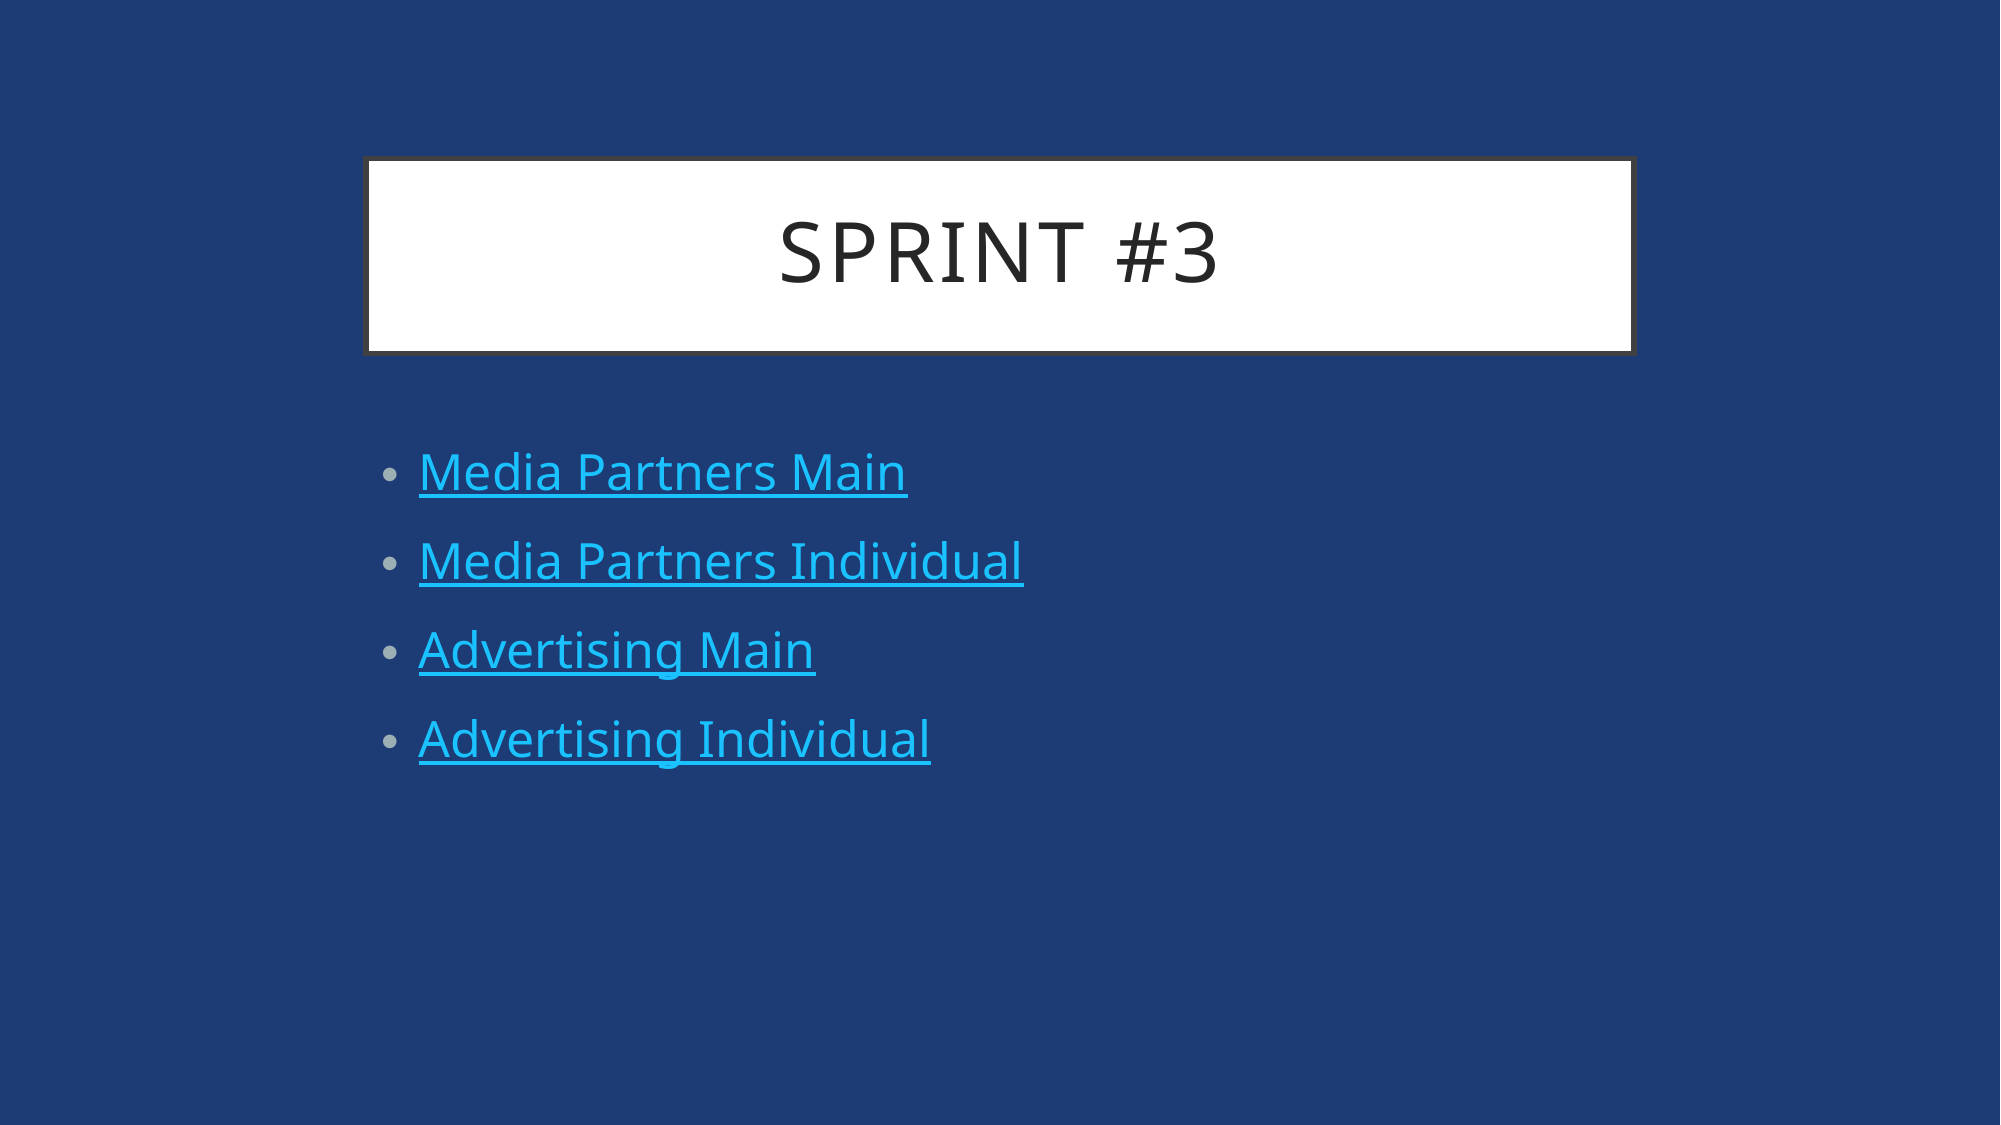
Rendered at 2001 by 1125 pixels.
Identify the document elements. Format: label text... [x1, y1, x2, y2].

list Media Partners Main Media Partners Individual Advertising Main Advertising Individual [366, 432, 1634, 942]
title Sprint #3 [363, 156, 1637, 356]
